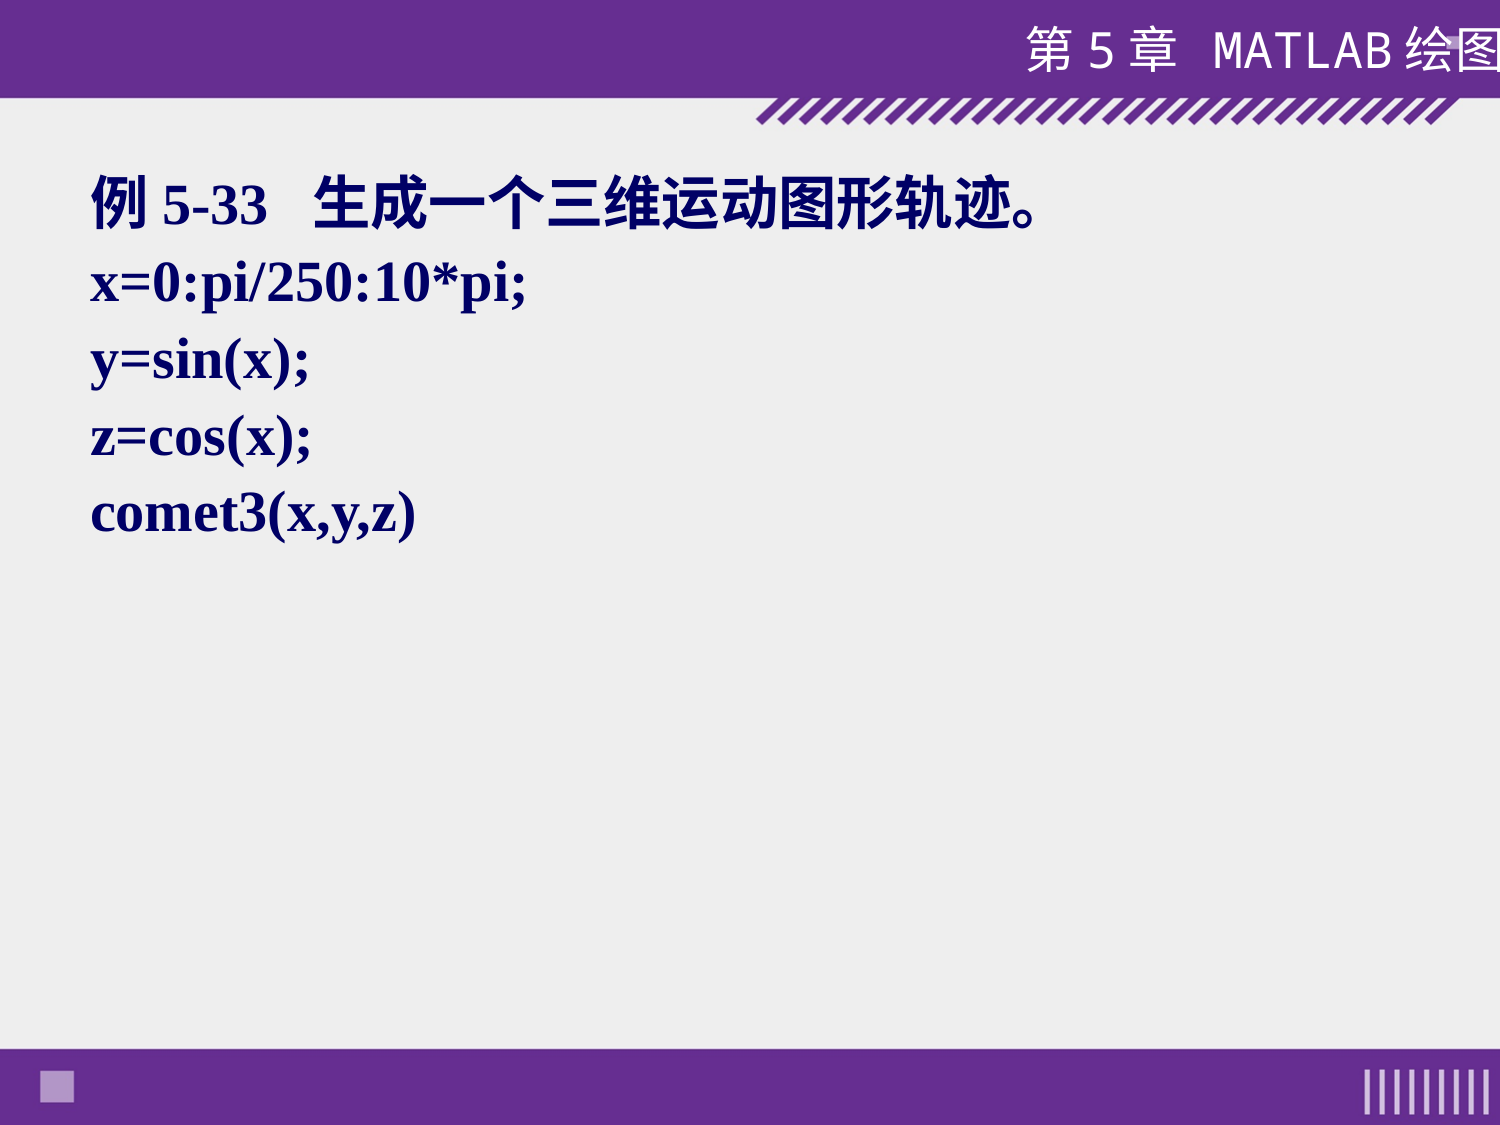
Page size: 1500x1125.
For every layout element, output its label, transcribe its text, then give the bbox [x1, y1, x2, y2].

picture [0, 0, 1500, 1125]
list 例5-33 生成一个三维运动图形轨迹。 x=0:pi/250:10*pi; y=sin(x); z=cos(x); comet3(x,y,z) [75, 172, 1425, 1005]
title [75, 88, 1425, 172]
picture [1463, 32, 1497, 67]
